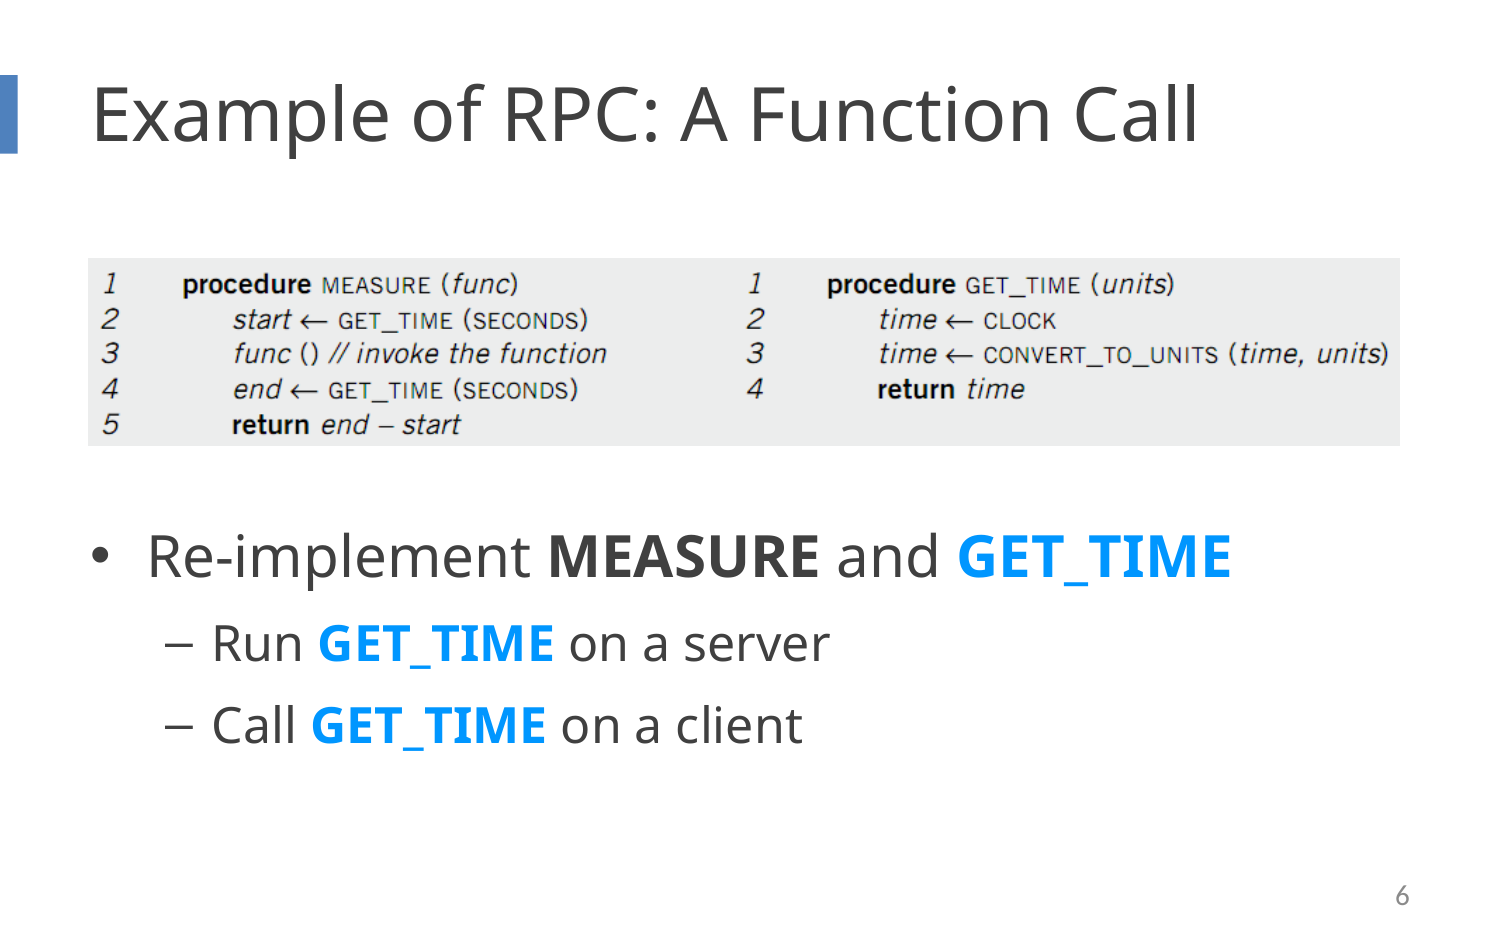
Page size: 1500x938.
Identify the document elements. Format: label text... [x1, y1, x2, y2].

picture [88, 258, 1400, 446]
slide_number 6 [1074, 868, 1425, 919]
title Example of RPC: A Function Call [75, 37, 1425, 186]
list Re-implement MEASURE and GET_TIME Run GET_TIME on a server Call GET_TIME on a client [75, 498, 1425, 838]
